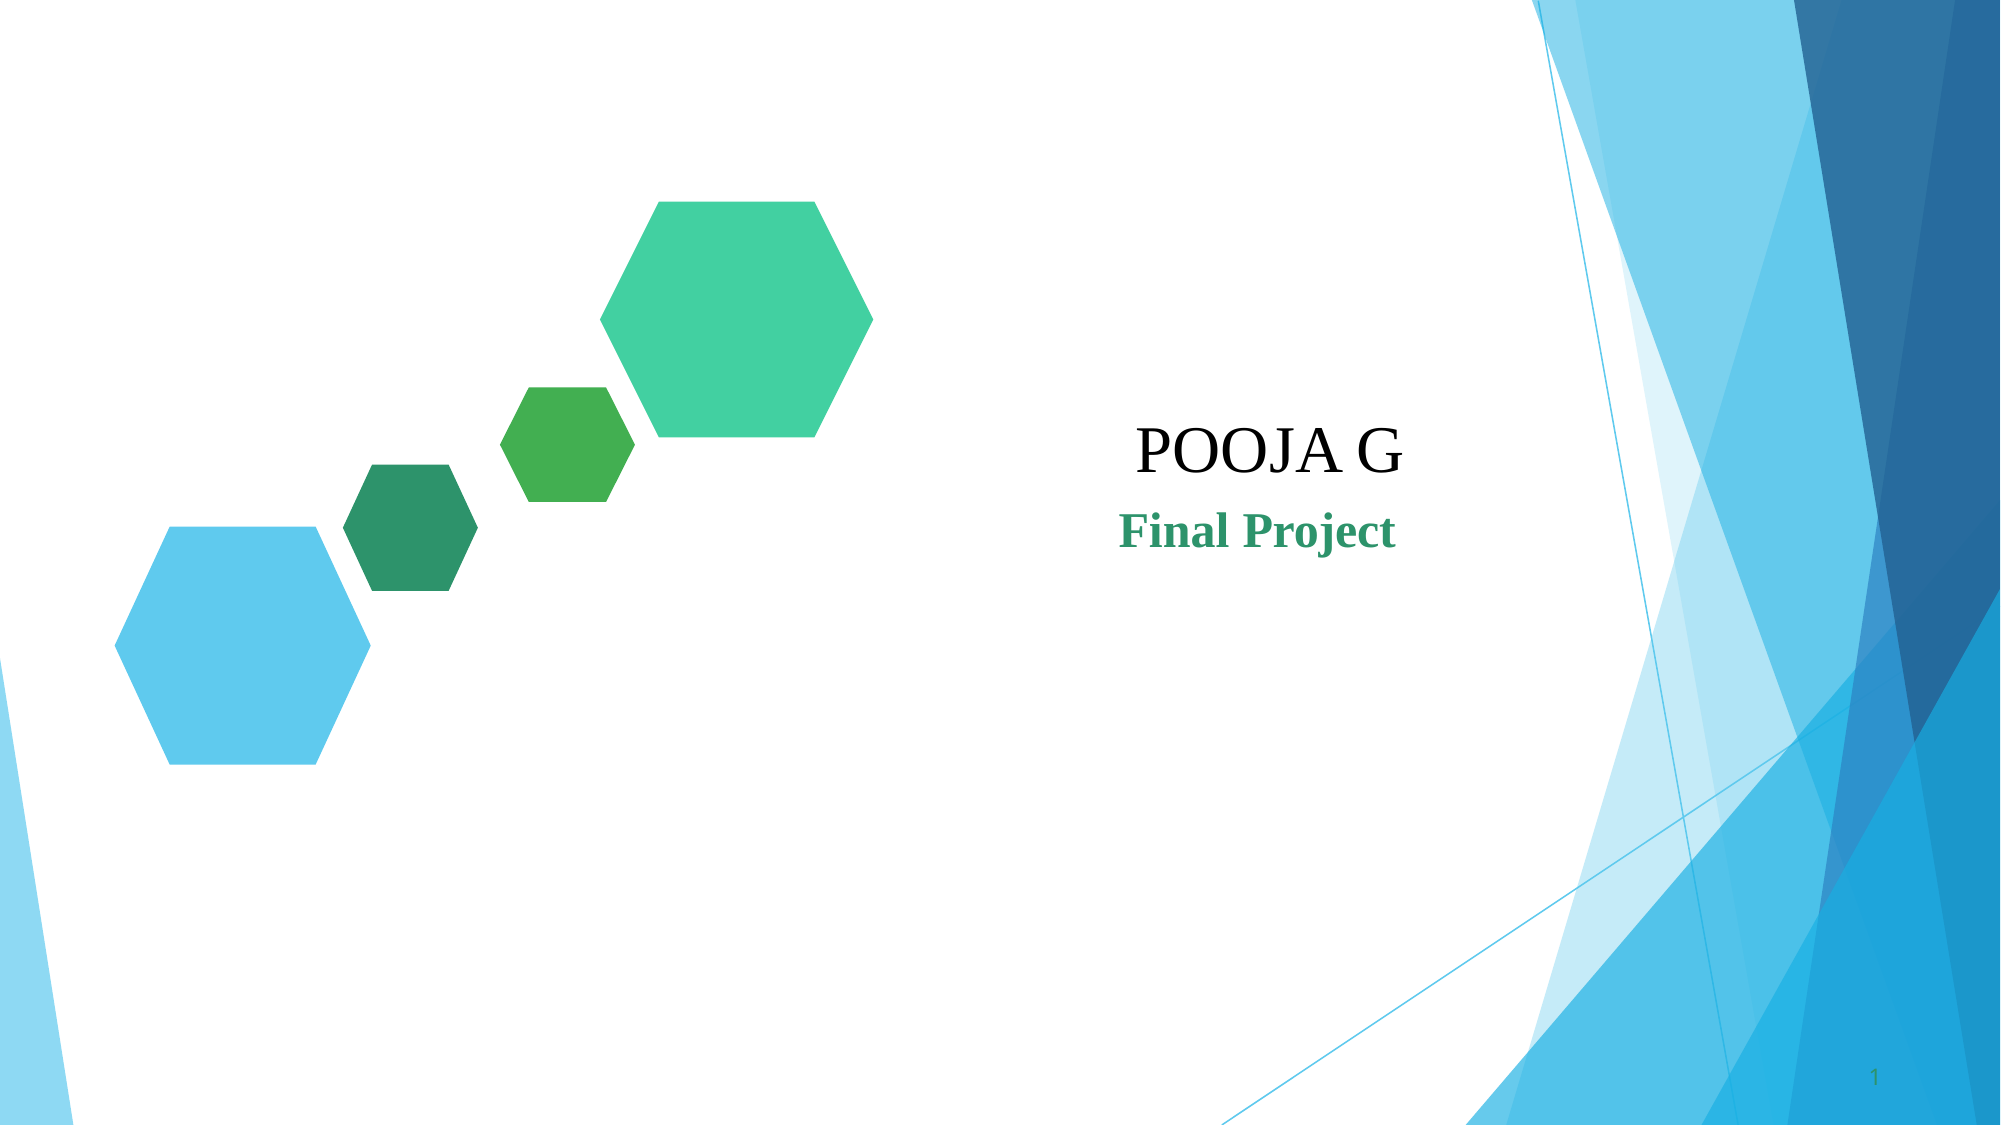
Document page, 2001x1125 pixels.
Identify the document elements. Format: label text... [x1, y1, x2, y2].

text_box [499, 387, 635, 502]
slide_number 1 [1849, 1061, 1890, 1125]
text_box POOJA G [912, 403, 1626, 486]
text_box Final Project [1116, 495, 1422, 558]
text_box [599, 201, 874, 438]
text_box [114, 464, 479, 765]
